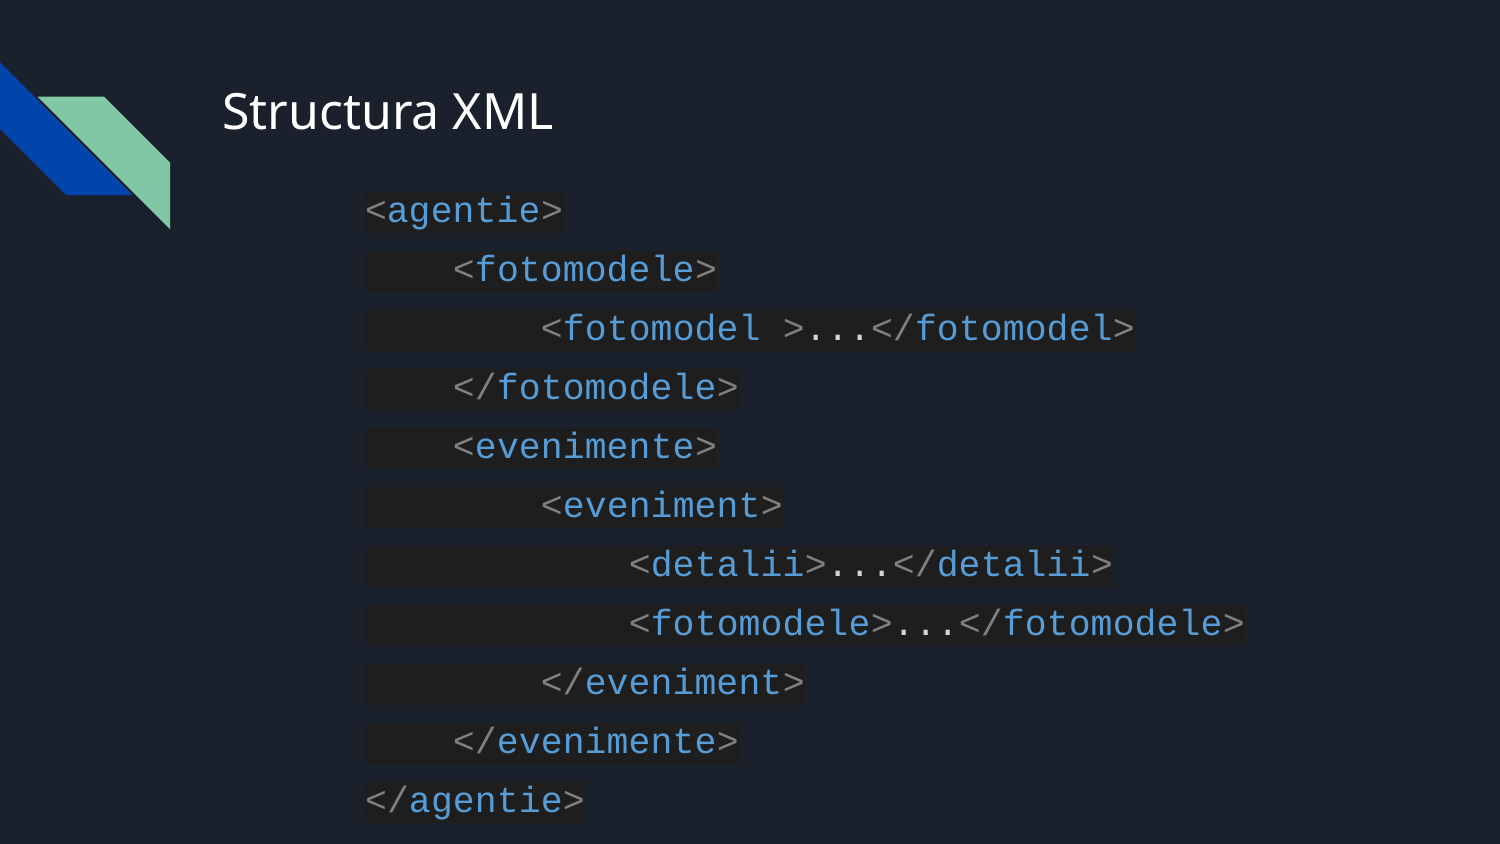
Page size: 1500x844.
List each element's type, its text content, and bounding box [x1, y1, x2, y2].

title Structura XML [207, 64, 1362, 215]
list <agentie> <fotomodele> <fotomodel >...</fotomodel> </fotomodele> <evenimente> <eveniment> <detalii>...</detalii> <fotomodele>...</fotomodele> </eveniment> </evenimente> </agentie> [349, 155, 1285, 795]
